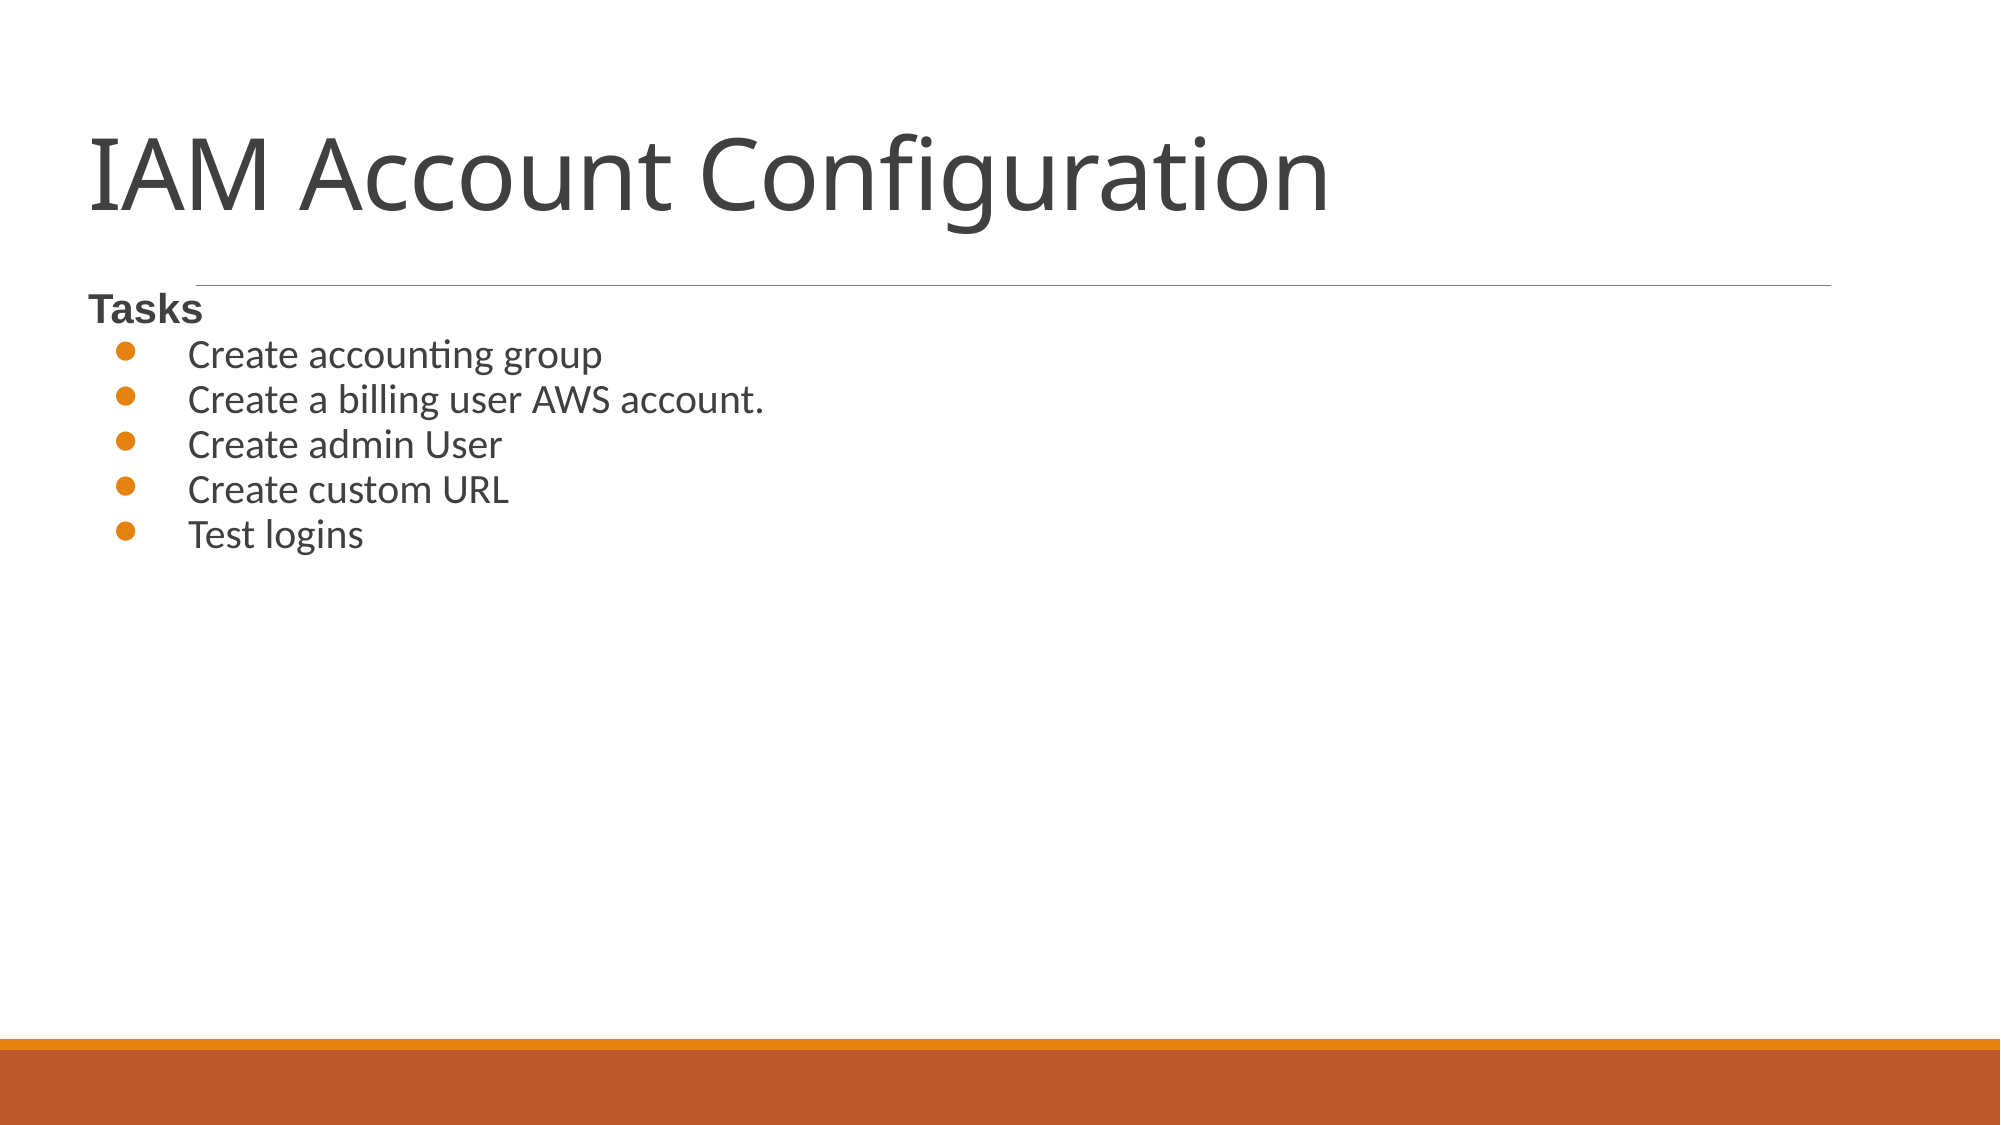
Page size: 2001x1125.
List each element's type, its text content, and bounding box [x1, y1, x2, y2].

list Tasks Create accounting group Create a billing user AWS account. Create admin User Create custom URL Test logins [68, 267, 1932, 1002]
title IAM Account Configuration [68, 69, 1932, 251]
